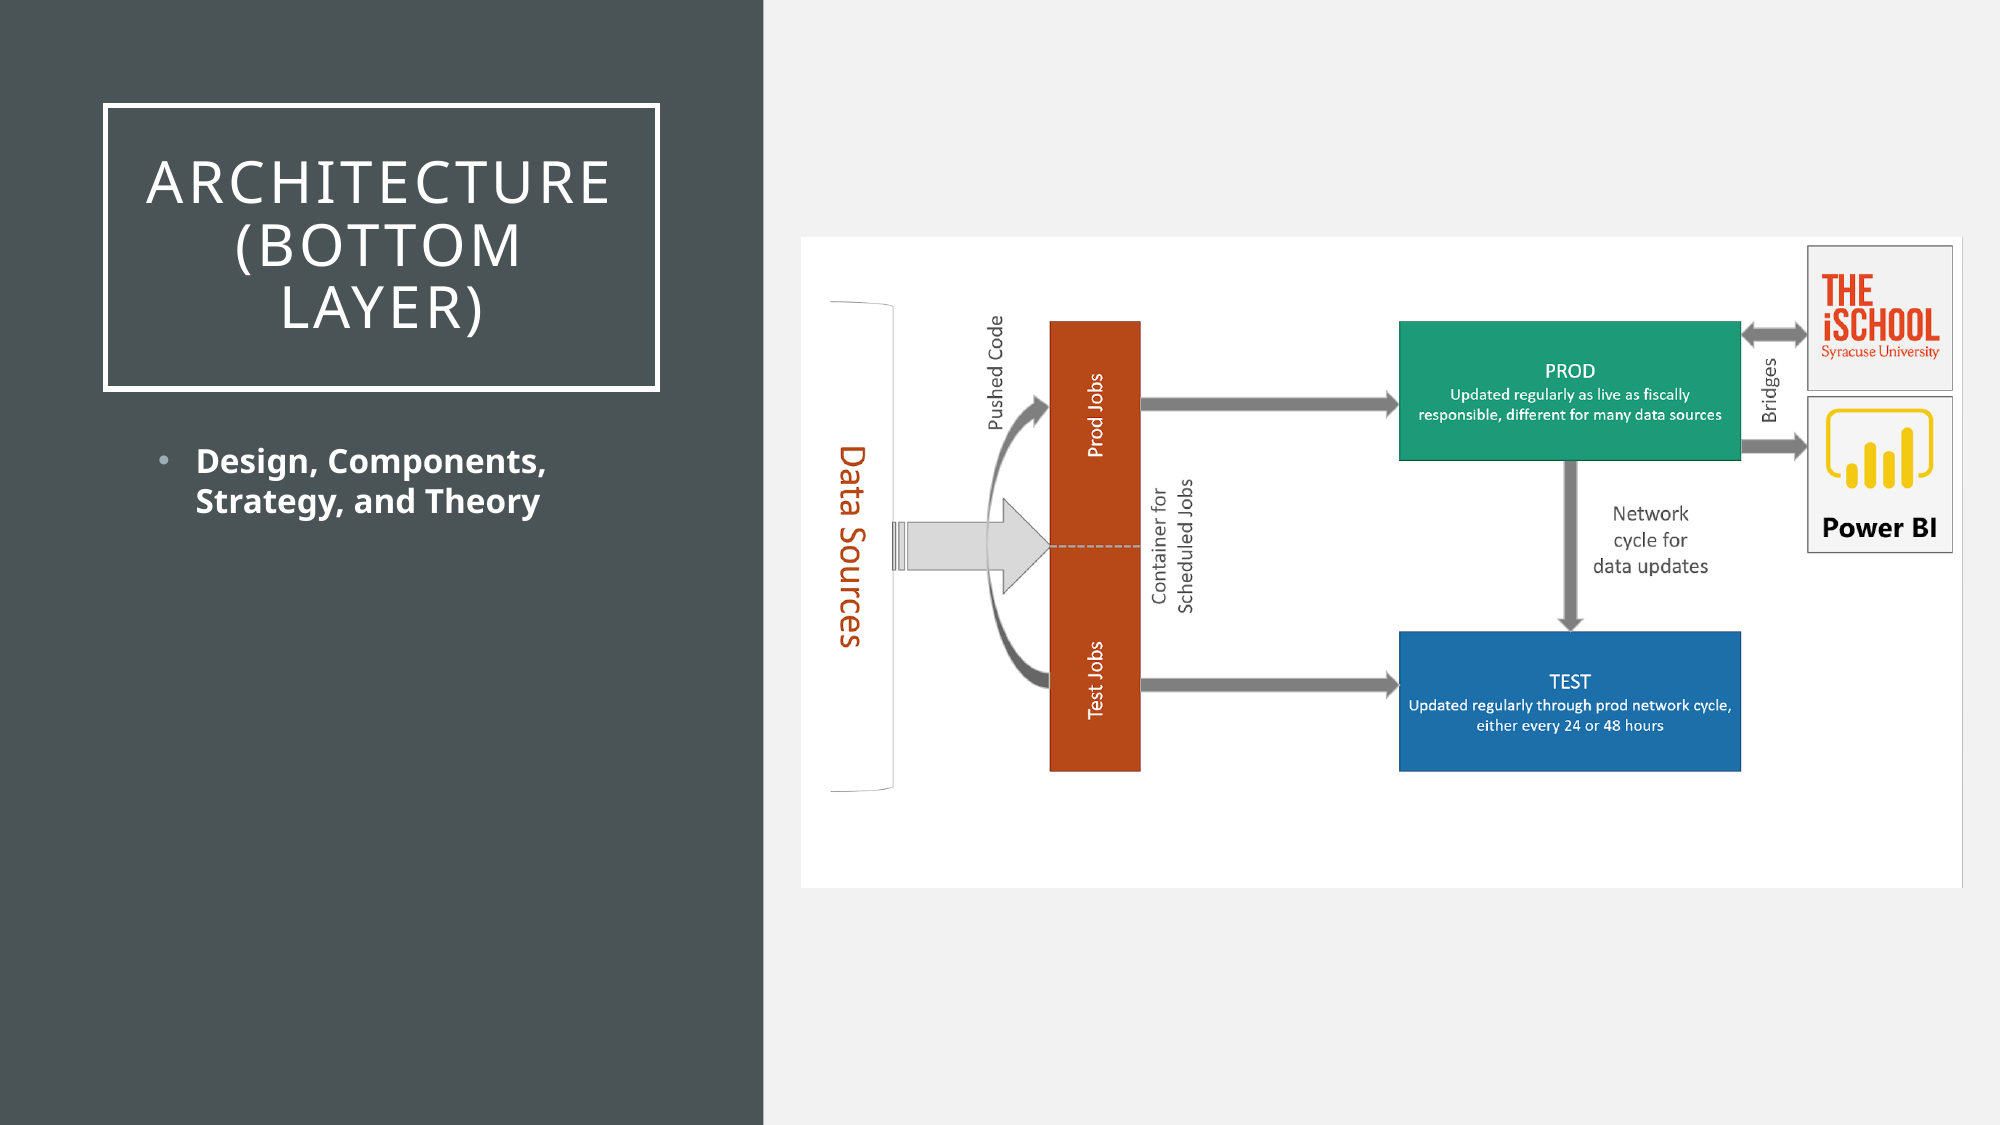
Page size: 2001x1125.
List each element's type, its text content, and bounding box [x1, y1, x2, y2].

list Design, Components, Strategy, and Theory [105, 432, 658, 994]
text_box [0, 0, 764, 1125]
picture [801, 237, 1963, 888]
text_box [764, 0, 2000, 1125]
title Architecture (Bottom Layer) [103, 103, 660, 392]
